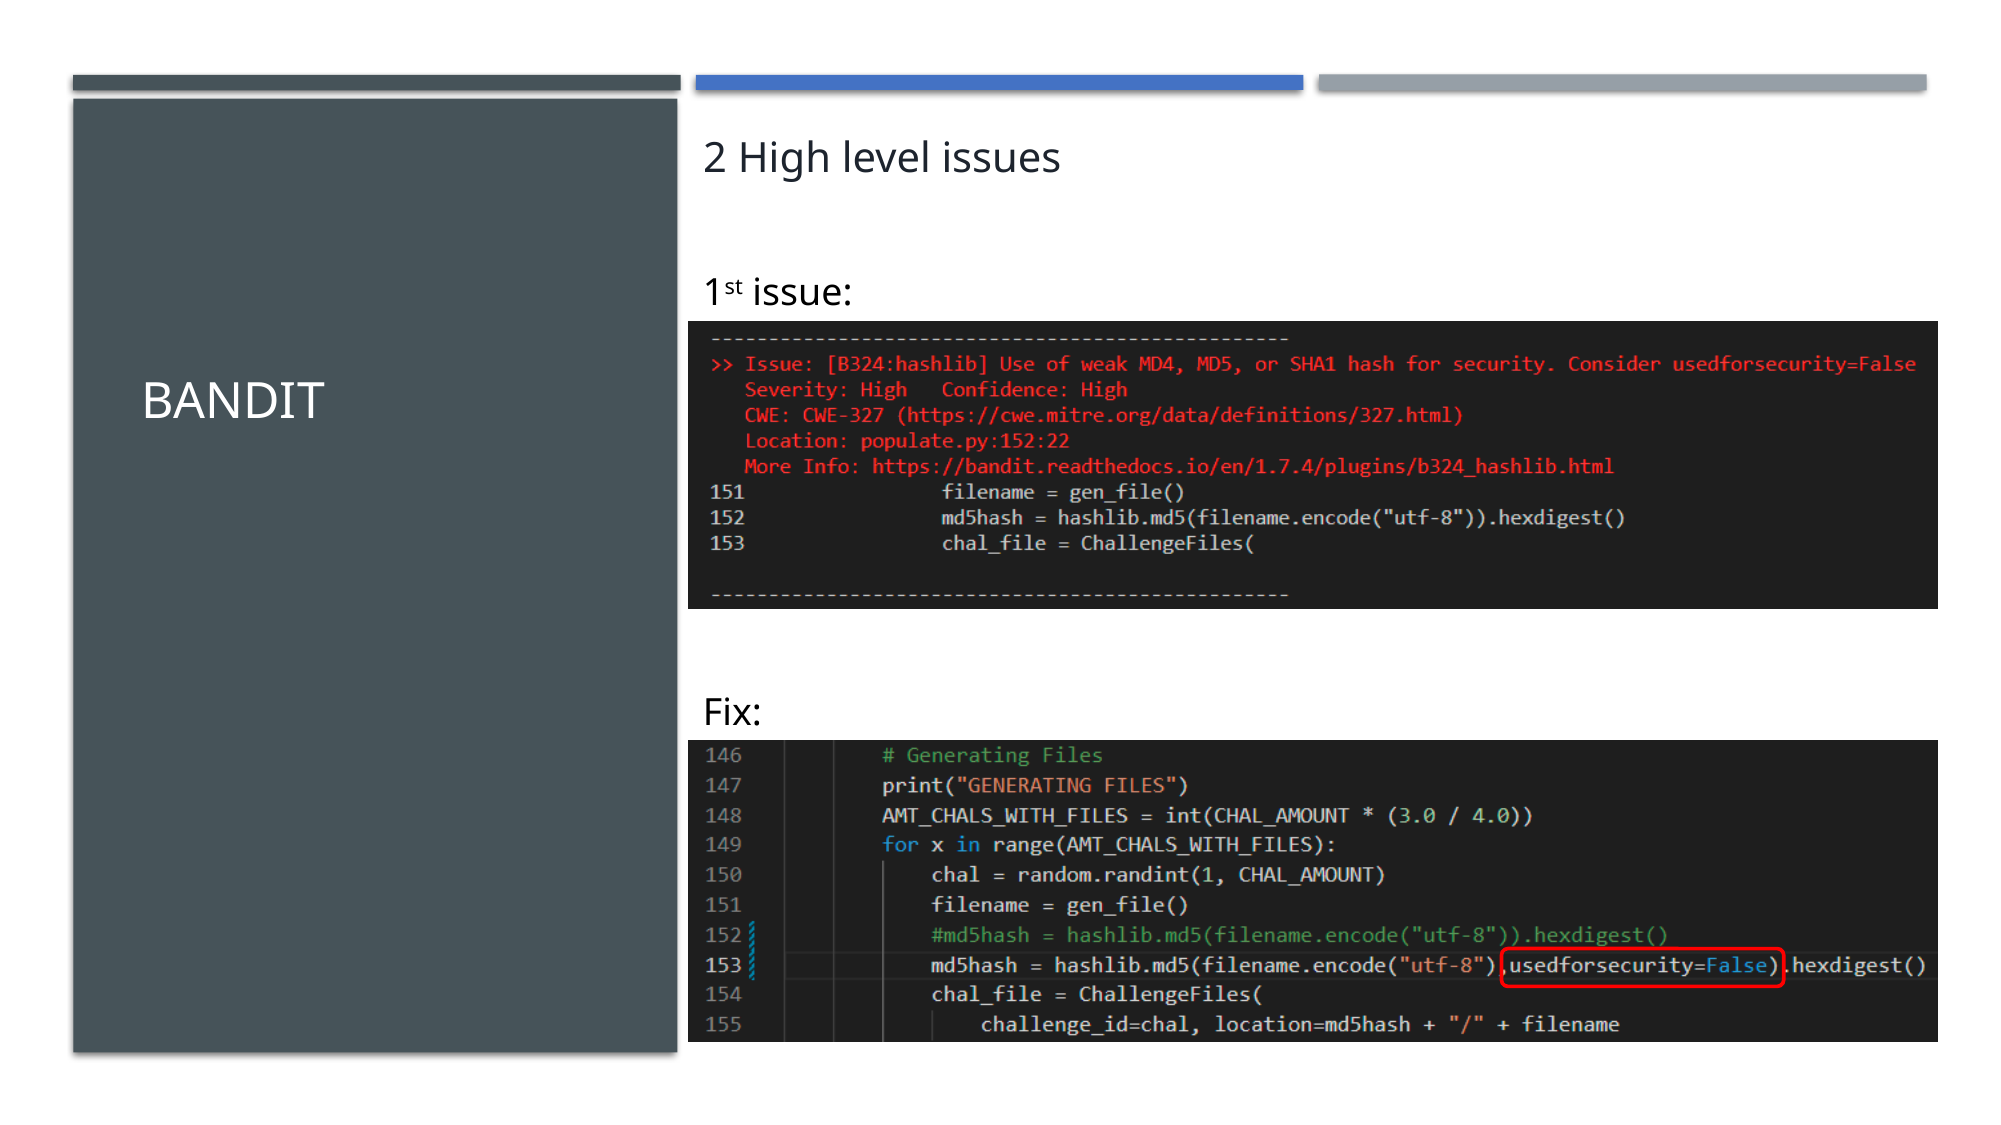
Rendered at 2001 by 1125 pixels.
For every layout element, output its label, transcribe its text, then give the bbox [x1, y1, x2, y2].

picture [687, 740, 1938, 1042]
title Bandit [125, 153, 624, 436]
list 2 High level issues [688, 93, 1154, 213]
text_box 1st issue: [687, 260, 1138, 320]
picture [687, 320, 1938, 610]
text_box Fix: [687, 680, 1138, 739]
